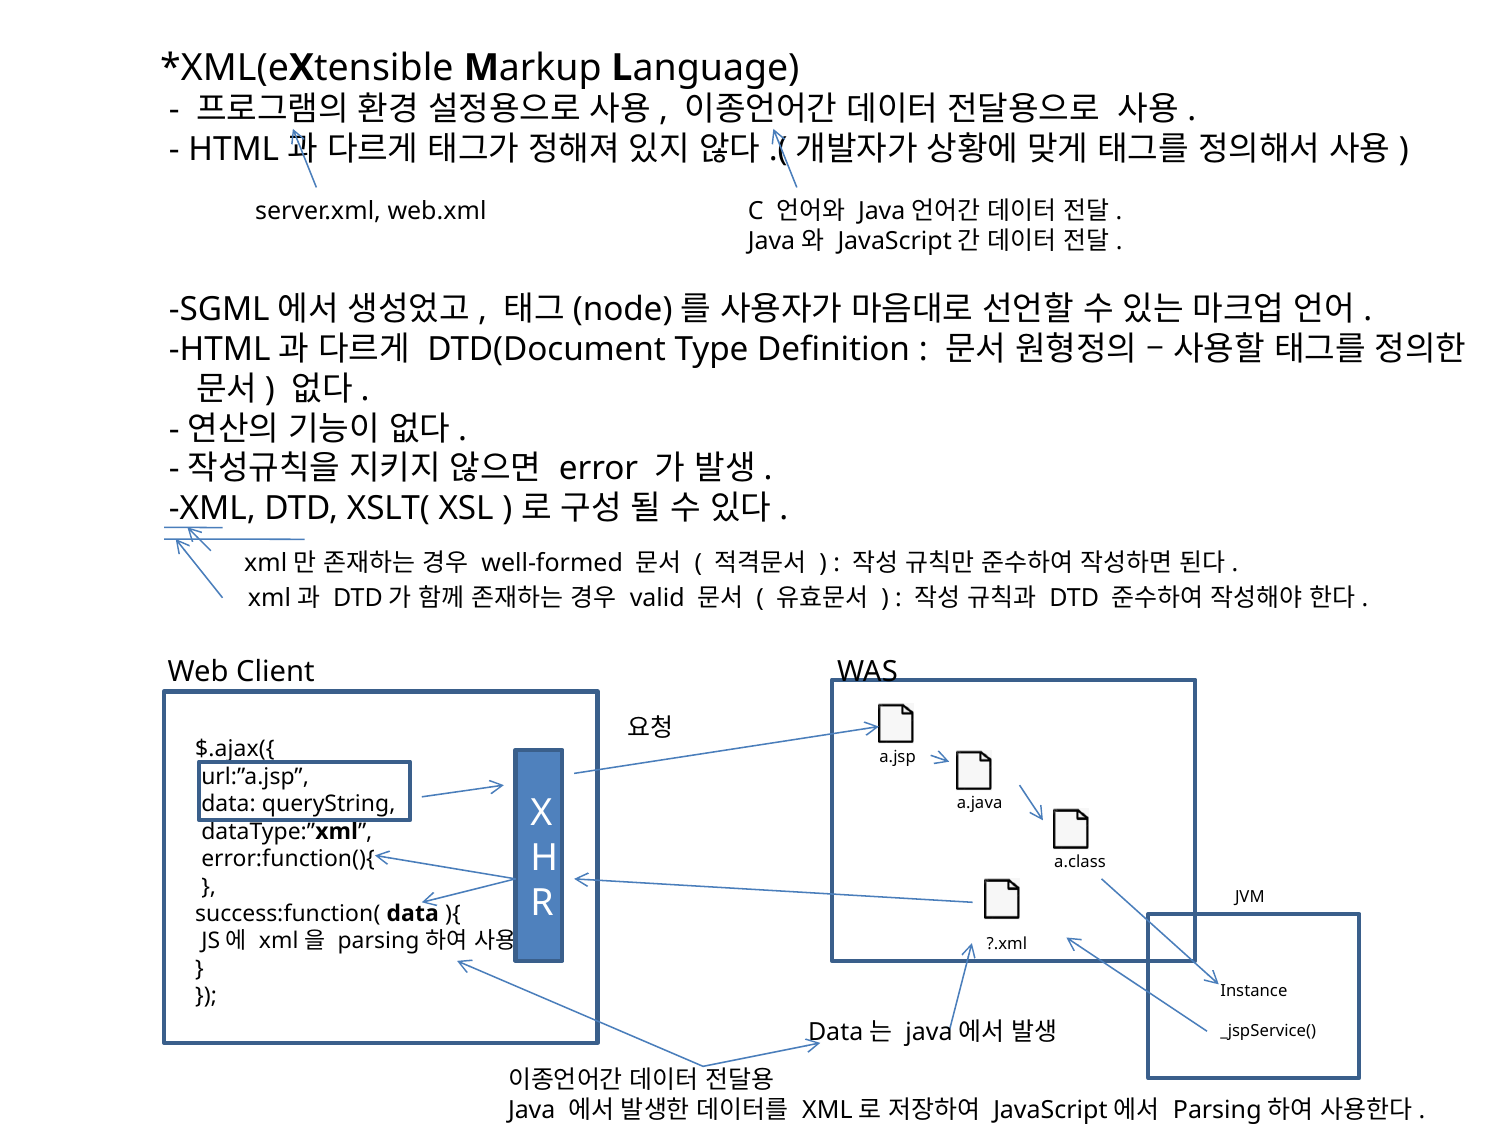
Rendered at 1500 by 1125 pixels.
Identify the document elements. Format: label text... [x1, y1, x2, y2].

picture [1053, 808, 1089, 850]
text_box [374, 855, 516, 880]
text_box server.xml, web.xml [240, 187, 502, 233]
text_box a.jsp [884, 737, 931, 773]
text_box [1146, 912, 1361, 1056]
text_box ?.xml [971, 925, 1042, 961]
text_box [830, 769, 1099, 963]
text_box Instance _jspService() [1205, 972, 1332, 1048]
text_box $.ajax({ url:”a.jsp”, data: queryString, dataType:”xml”, error:function(){ }, success:function( data ){ JS에 xml을 parsing하여 사용 } }); [180, 726, 532, 1016]
text_box [830, 678, 1197, 877]
text_box WAS [822, 644, 913, 695]
text_box *XML(eXtensible Markup Language) - 프로그램의 환경 설정용으로 사용, 이종언어간 데이터 전달용으로 사용. - HTML과 다르게 태그가 정해져 있지 않다.(개발자가 상황에 맞게 태그를 정의해서 사용) -SGML에서 생성었고, 태그(node)를 사용자가 마음대로 선언할 수 있는 마크업 언어. -HTML과 다르게 DTD(Document Type Definition : 문서 원형정의 – 사용할 태그를 정의한 문서) 없다. -연산의 기능이 없다. -작성규칙을 지키지 않으면 error 가 발생. -XML, DTD, XSLT( XSL )로 구성 될 수 있다. [145, 35, 1482, 534]
text_box xml과 DTD가 함께 존재하는 경우 valid 문서 ( 유효문서 ) : 작성 규칙과 DTD 준수하여 작성해야 한다. [226, 574, 1384, 619]
picture [877, 702, 914, 744]
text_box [1101, 878, 1219, 985]
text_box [573, 726, 880, 774]
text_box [573, 878, 973, 903]
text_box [169, 544, 229, 592]
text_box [755, 146, 815, 171]
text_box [1013, 790, 1050, 815]
picture [955, 749, 992, 791]
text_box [929, 755, 950, 762]
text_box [456, 960, 704, 1067]
text_box Web Client [152, 644, 330, 695]
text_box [1066, 937, 1208, 1032]
text_box 요청 [613, 704, 689, 724]
text_box [162, 689, 600, 1045]
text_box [702, 1042, 821, 1067]
text_box [197, 760, 412, 822]
text_box 이종언어간 데이터 전달용 Java 에서 발생한 데이터를 XML로 저장하여 JavaScript에서 Parsing하여 사용한다. [493, 1056, 1441, 1125]
text_box JVM [1220, 878, 1280, 914]
text_box xml만 존재하는 경우 well-formed 문서 ( 적격문서 ) : 작성 규칙만 준수하여 작성하면 된다. [233, 539, 1254, 574]
text_box Data는 java에서 발생 [793, 1007, 1073, 1053]
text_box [275, 146, 335, 171]
picture [984, 878, 1020, 920]
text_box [916, 975, 1006, 1000]
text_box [421, 784, 505, 797]
text_box a.class [1039, 843, 1121, 879]
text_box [187, 527, 212, 537]
text_box C 언어와 Java언어간 데이터 전달. Java와 JavaScript간 데이터 전달. [733, 187, 1138, 263]
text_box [421, 878, 516, 903]
text_box a.java [942, 784, 1018, 820]
text_box XHR [513, 748, 564, 959]
